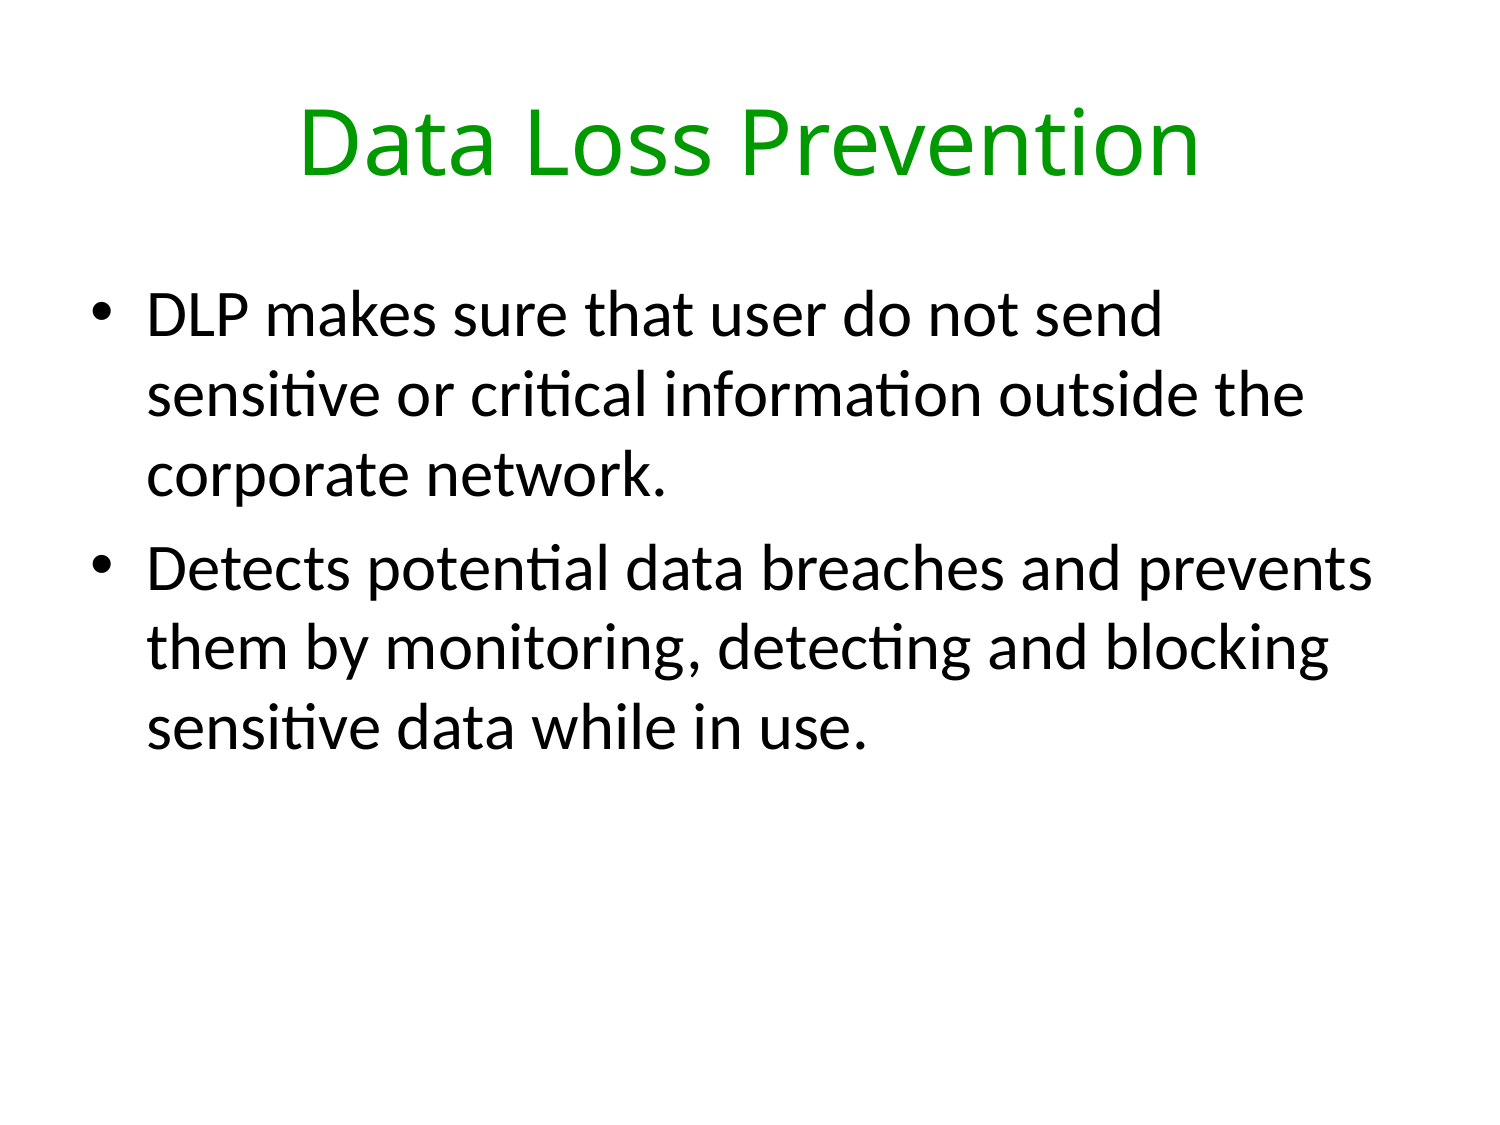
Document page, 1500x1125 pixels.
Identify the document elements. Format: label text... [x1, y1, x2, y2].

list DLP makes sure that user do not send sensitive or critical information outside the corporate network. Detects potential data breaches and prevents them by monitoring, detecting and blocking sensitive data while in use. [74, 262, 1426, 1006]
title Data Loss Prevention [74, 44, 1426, 233]
